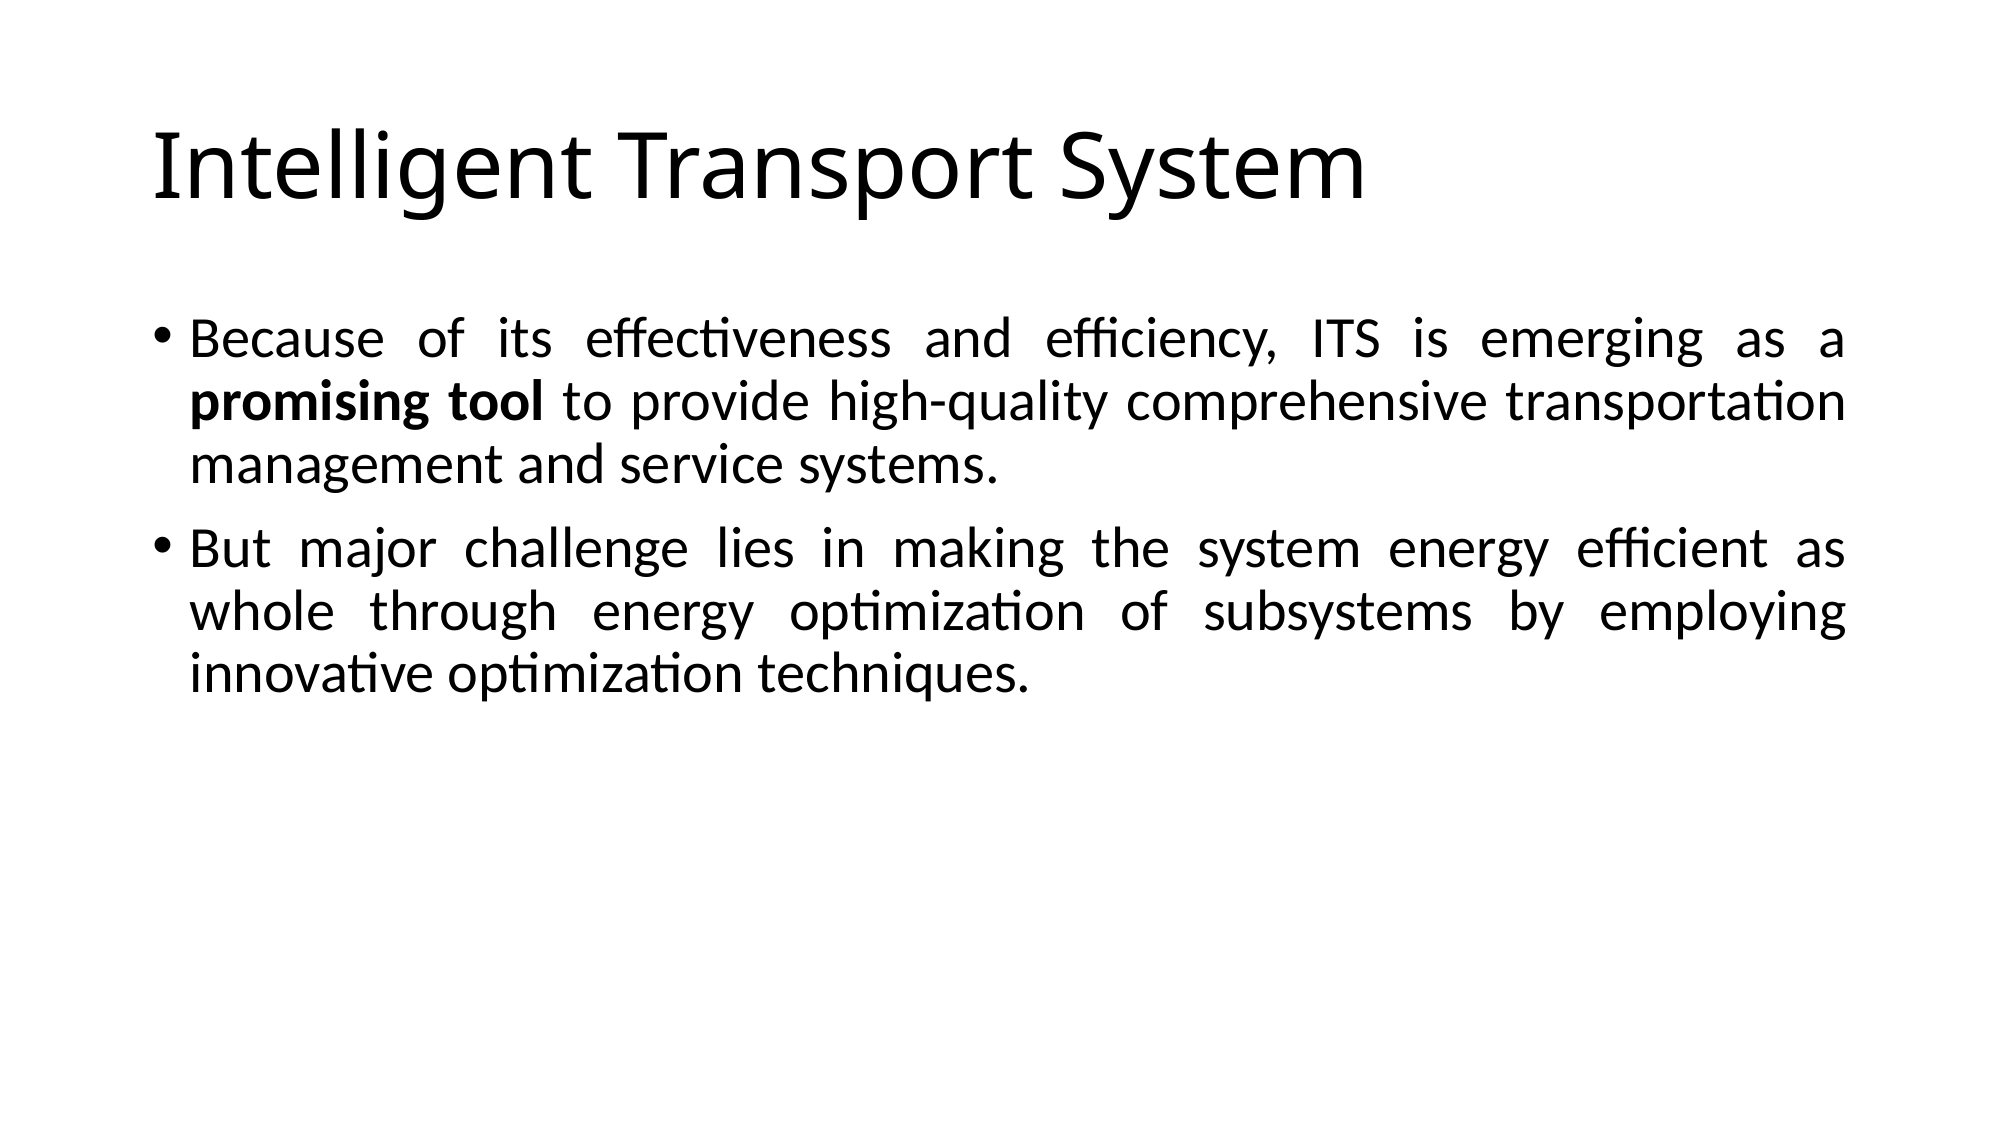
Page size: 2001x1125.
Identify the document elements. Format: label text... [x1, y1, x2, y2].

title Intelligent Transport System [137, 59, 1863, 278]
list Because of its effectiveness and efficiency, ITS is emerging as a promising tool to provide high-quality comprehensive transportation management and service systems. But major challenge lies in making the system energy efficient as whole through energy optimization of subsystems by employing innovative optimization techniques. [137, 299, 1863, 1014]
